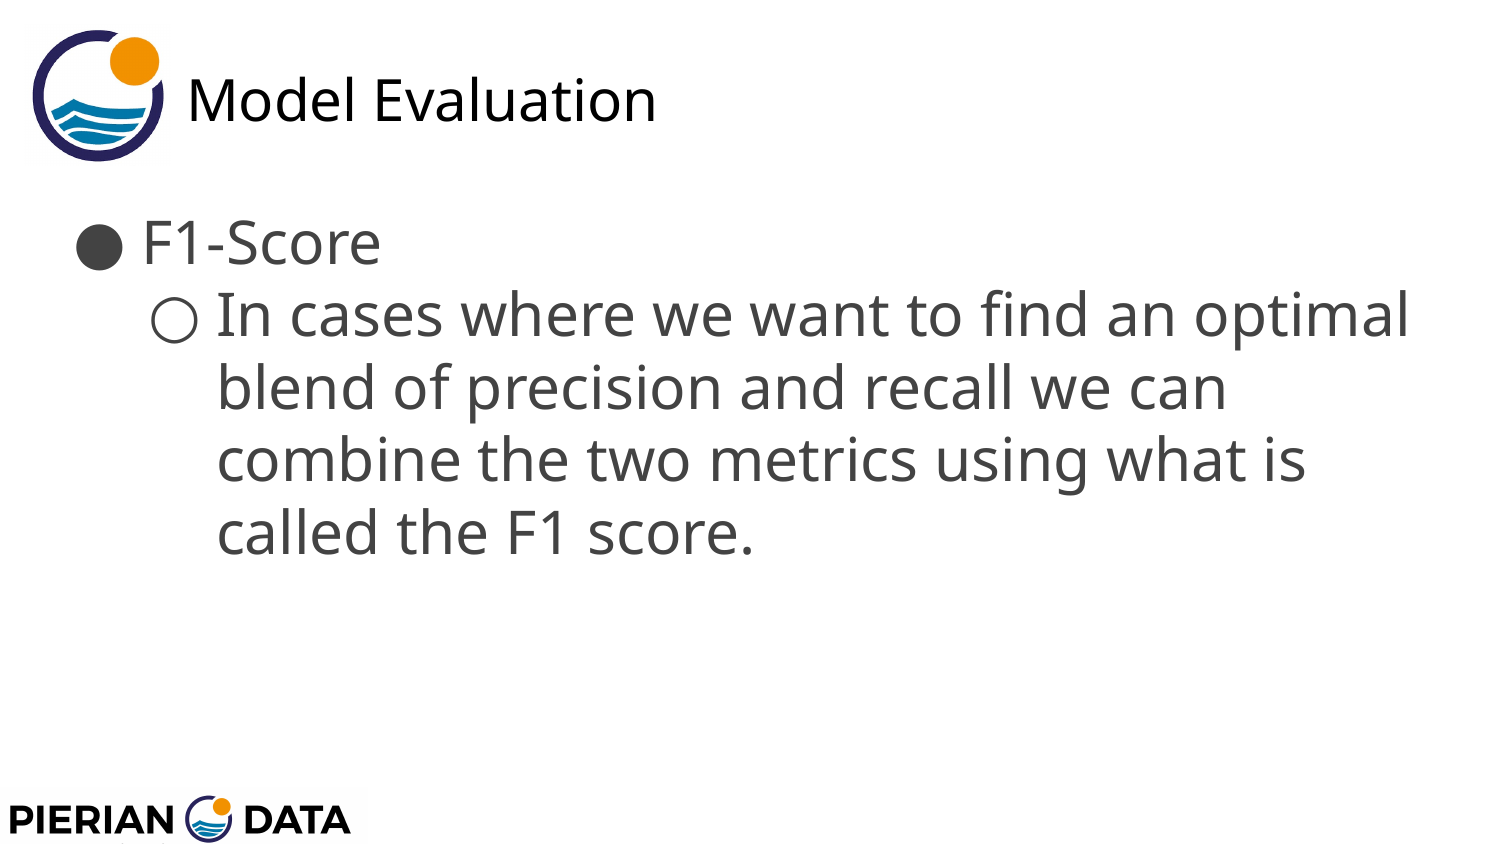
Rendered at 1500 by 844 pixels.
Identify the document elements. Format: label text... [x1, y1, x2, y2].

picture [24, 24, 172, 167]
picture [0, 787, 368, 844]
list F1-Score In cases where we want to find an optimal blend of precision and recall we can combine the two metrics using what is called the F1 score. [51, 189, 1476, 750]
title Model Evaluation [176, 48, 1449, 143]
